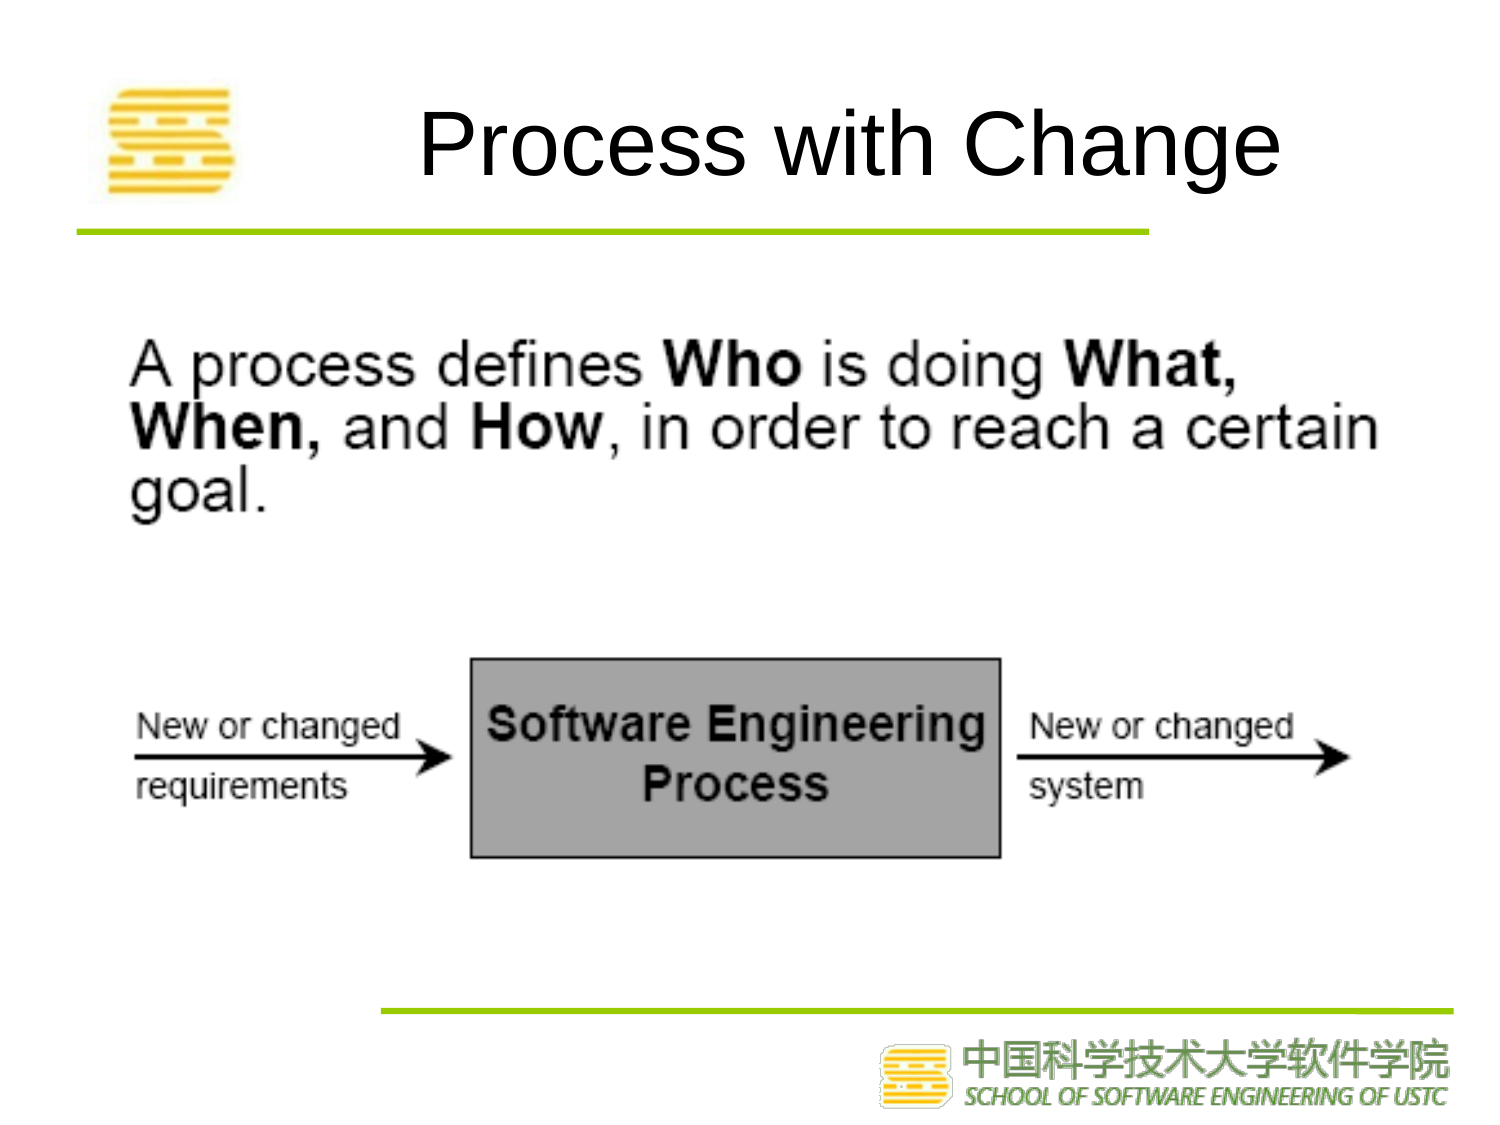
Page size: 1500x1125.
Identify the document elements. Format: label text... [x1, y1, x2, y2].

title Process with Change [277, 44, 1426, 233]
picture [88, 78, 248, 204]
picture [879, 1024, 1456, 1118]
picture [76, 314, 1446, 918]
